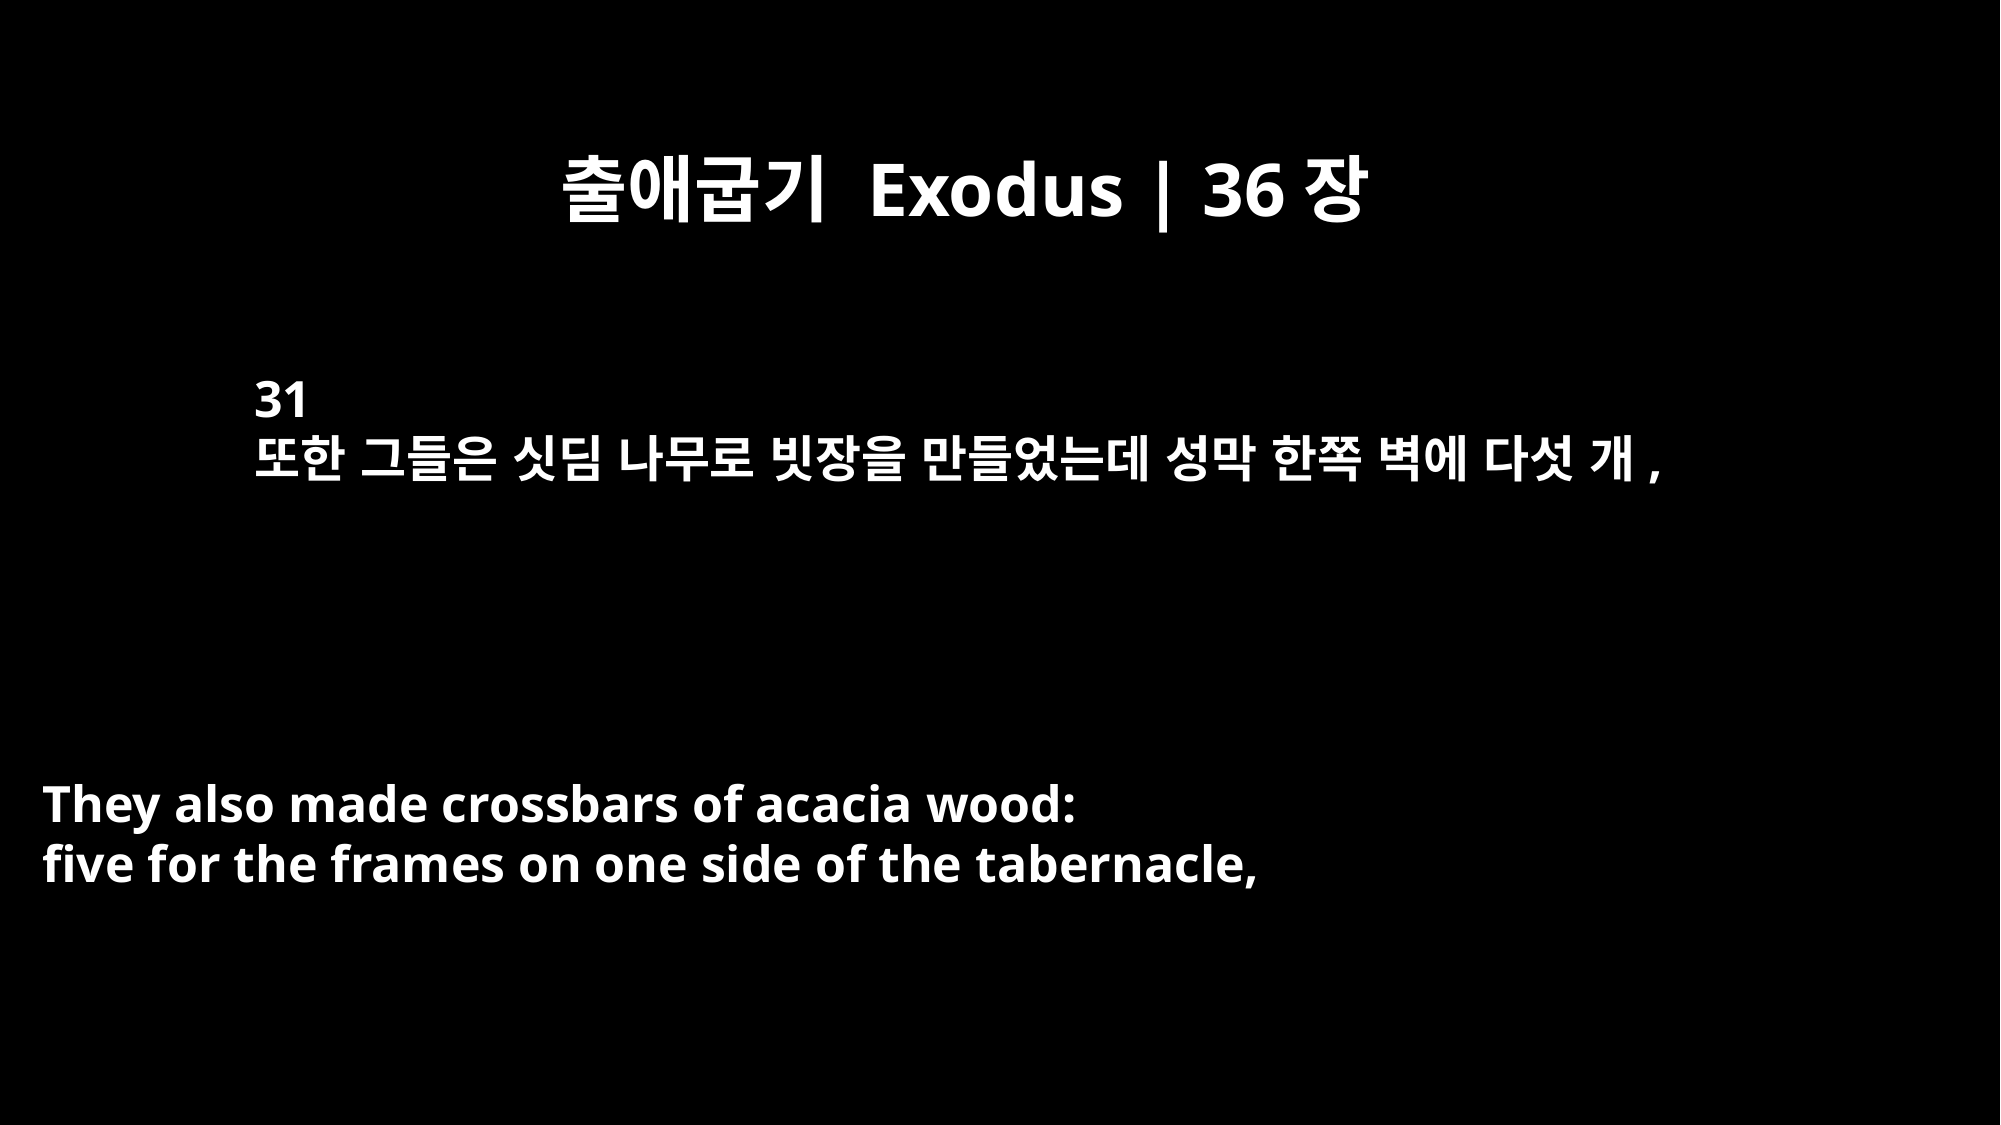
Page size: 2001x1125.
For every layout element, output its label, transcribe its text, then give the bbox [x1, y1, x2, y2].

text_box 출애굽기 Exodus | 36장 [545, 136, 1387, 239]
text_box They also made crossbars of acacia wood: five for the frames on one side of the tabernacle, [27, 764, 1275, 900]
text_box 31 또한 그들은 싯딤 나무로 빗장을 만들었는데 성막 한쪽 벽에 다섯 개, [239, 359, 1678, 495]
